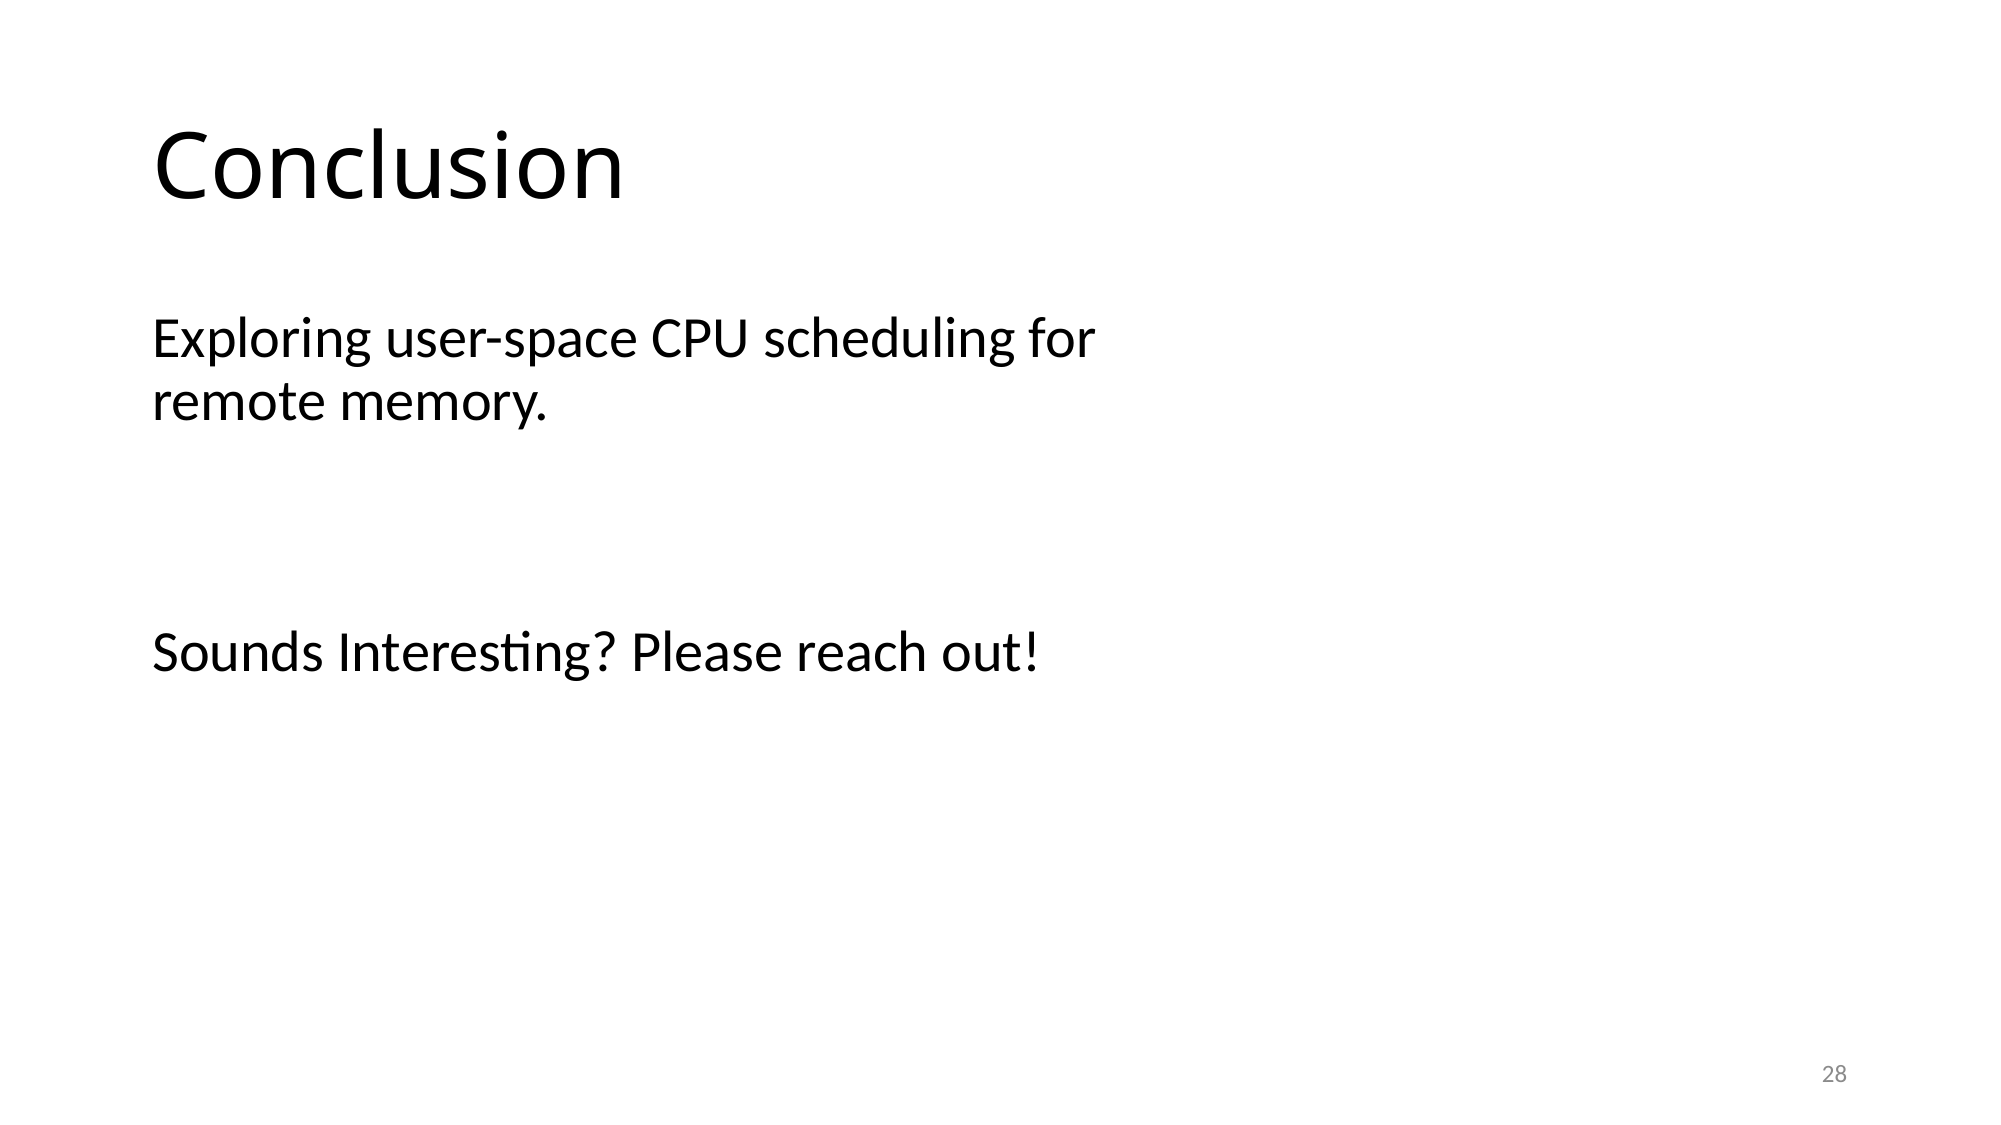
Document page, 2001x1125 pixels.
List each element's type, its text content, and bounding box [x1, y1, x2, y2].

slide_number 28 [1412, 1042, 1863, 1103]
list Exploring user-space CPU scheduling for remote memory. Sounds Interesting? Please reach out! [137, 299, 1161, 1014]
title Conclusion [137, 59, 1863, 278]
